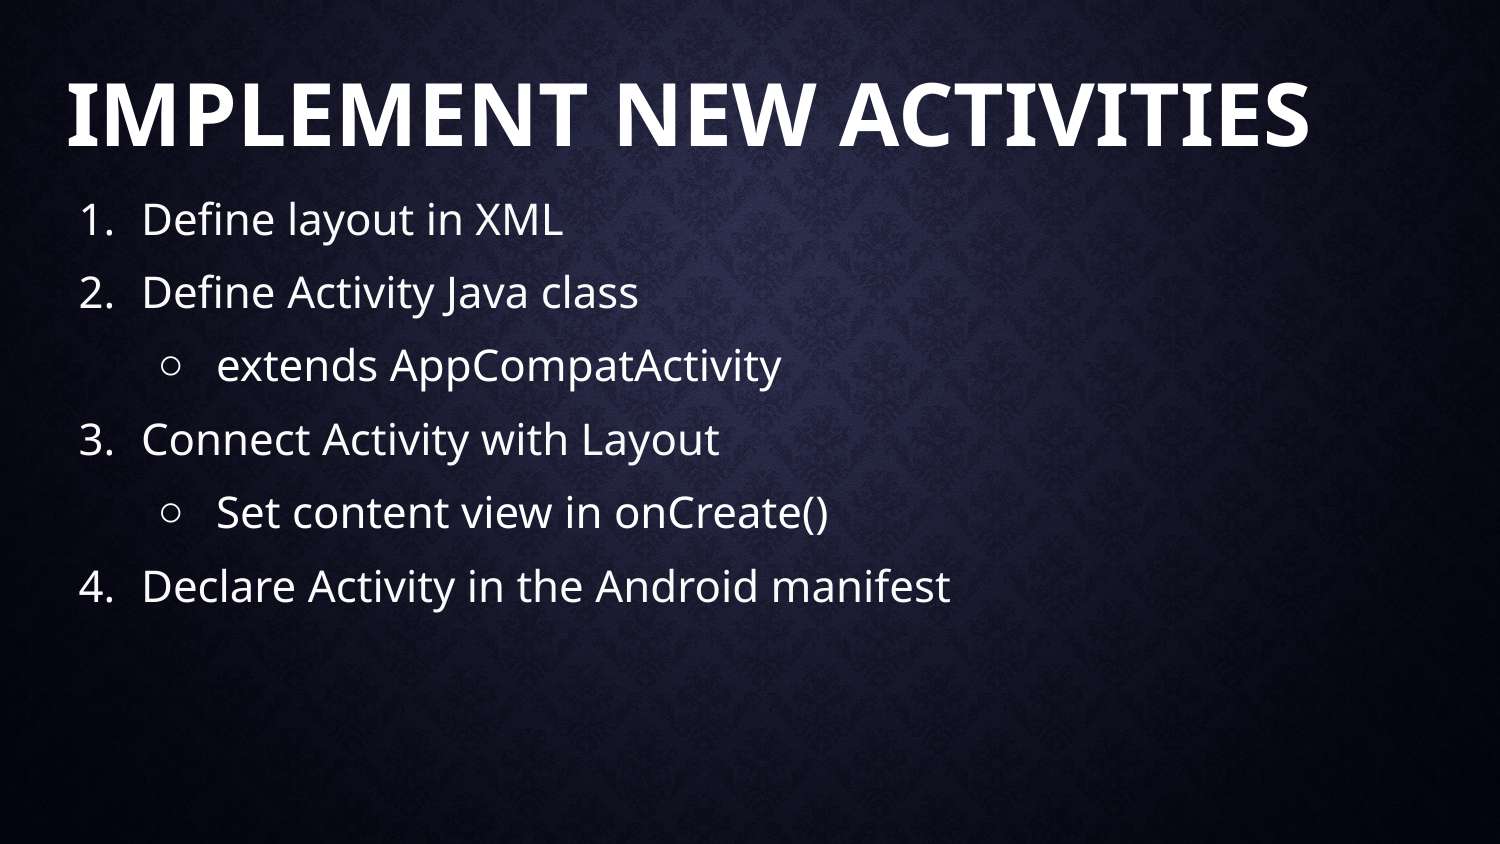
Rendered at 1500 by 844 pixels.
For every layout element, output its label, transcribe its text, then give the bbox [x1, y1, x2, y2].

text_box Define layout in XML Define Activity Java class extends AppCompatActivity Connect Activity with Layout Set content view in onCreate() Declare Activity in the Android manifest [51, 176, 1449, 737]
title Implement new activities [51, 28, 1449, 122]
